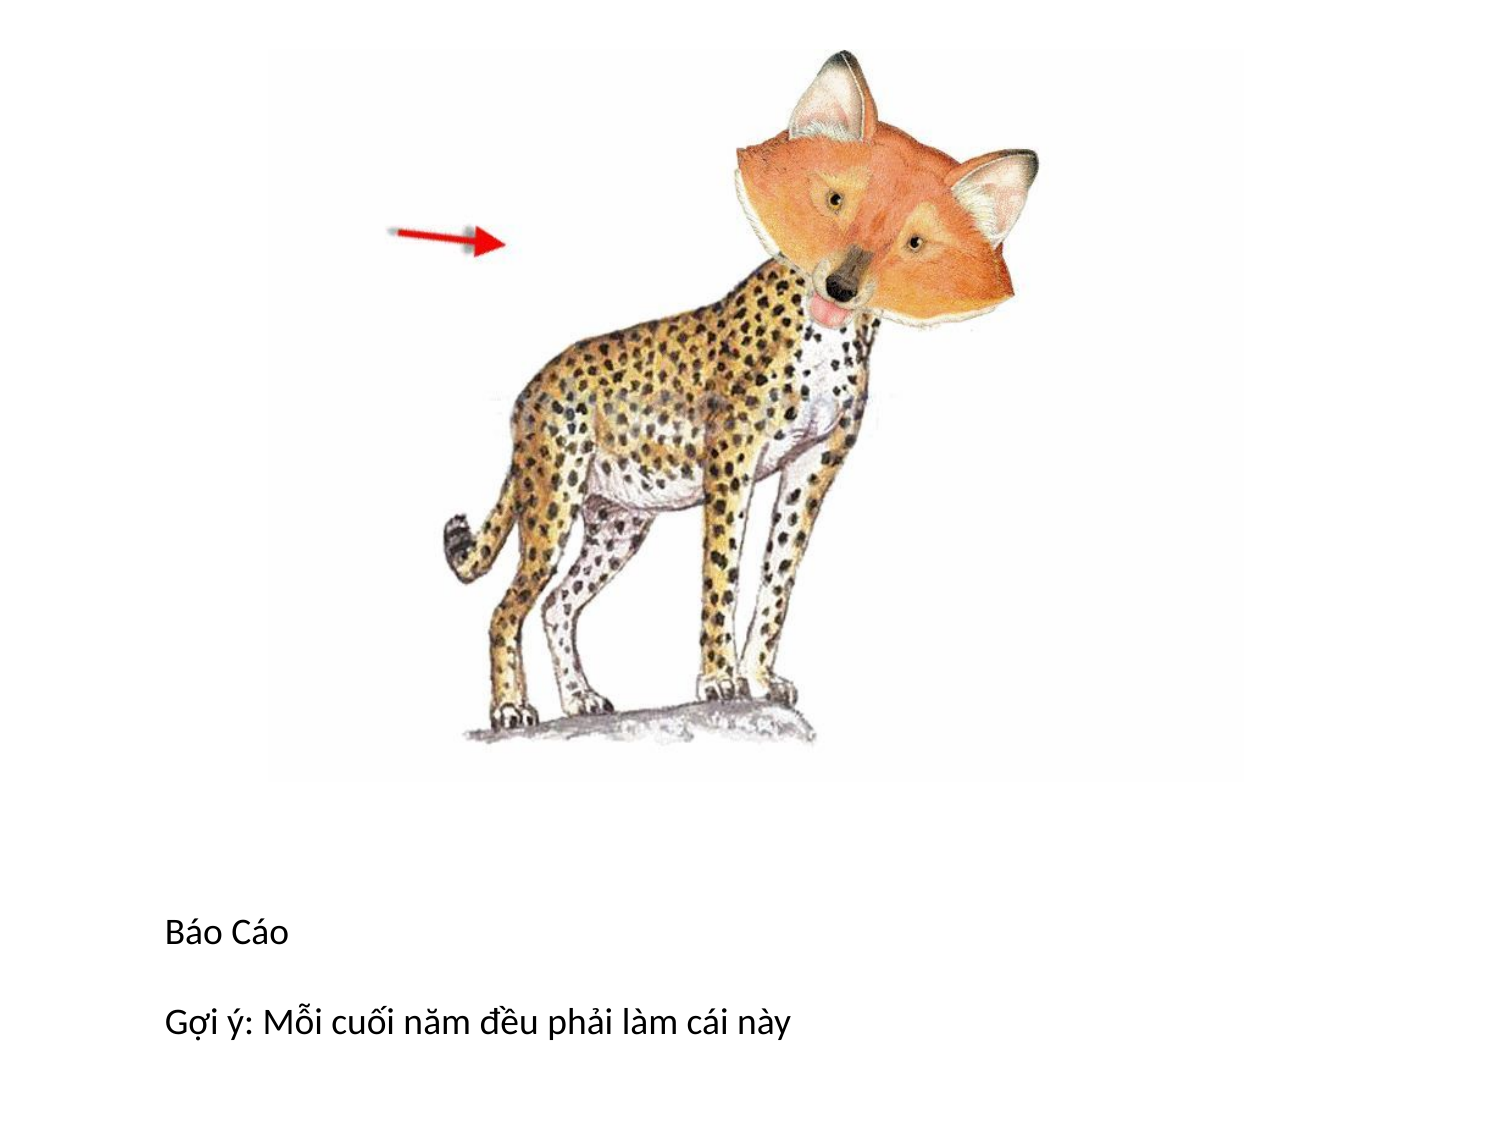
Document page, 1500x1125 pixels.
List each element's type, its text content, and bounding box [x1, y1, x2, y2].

picture [268, 49, 1244, 782]
text_box Báo Cáo Gợi ý: Mỗi cuối năm đều phải làm cái này [149, 899, 1363, 1050]
